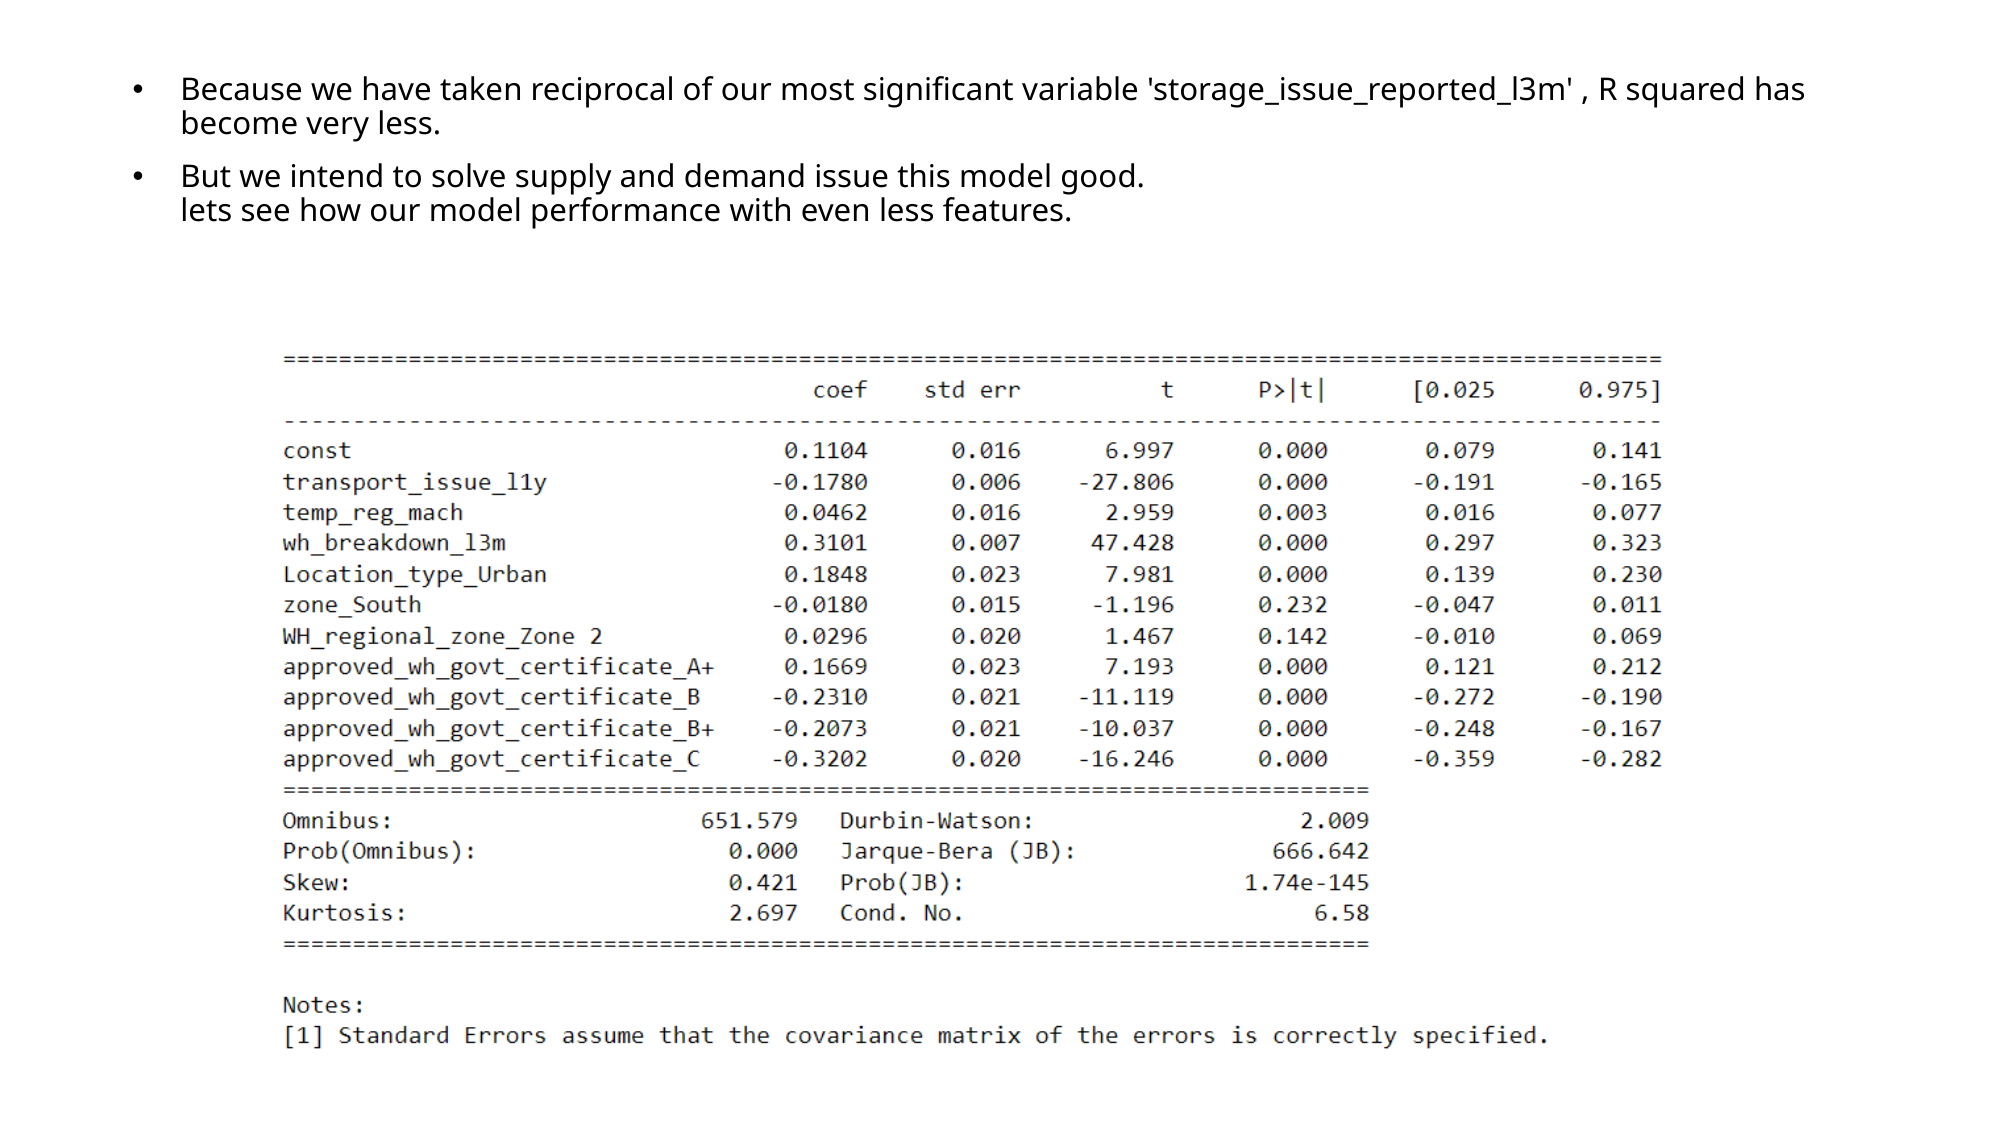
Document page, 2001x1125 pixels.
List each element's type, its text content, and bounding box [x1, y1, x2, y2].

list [261, 345, 1707, 1059]
list Because we have taken reciprocal of our most significant variable 'storage_issue_reported_l3m' , R squared has become very less. But we intend to solve supply and demand issue this model good. lets see how our model performance with even less features. [117, 66, 1921, 236]
